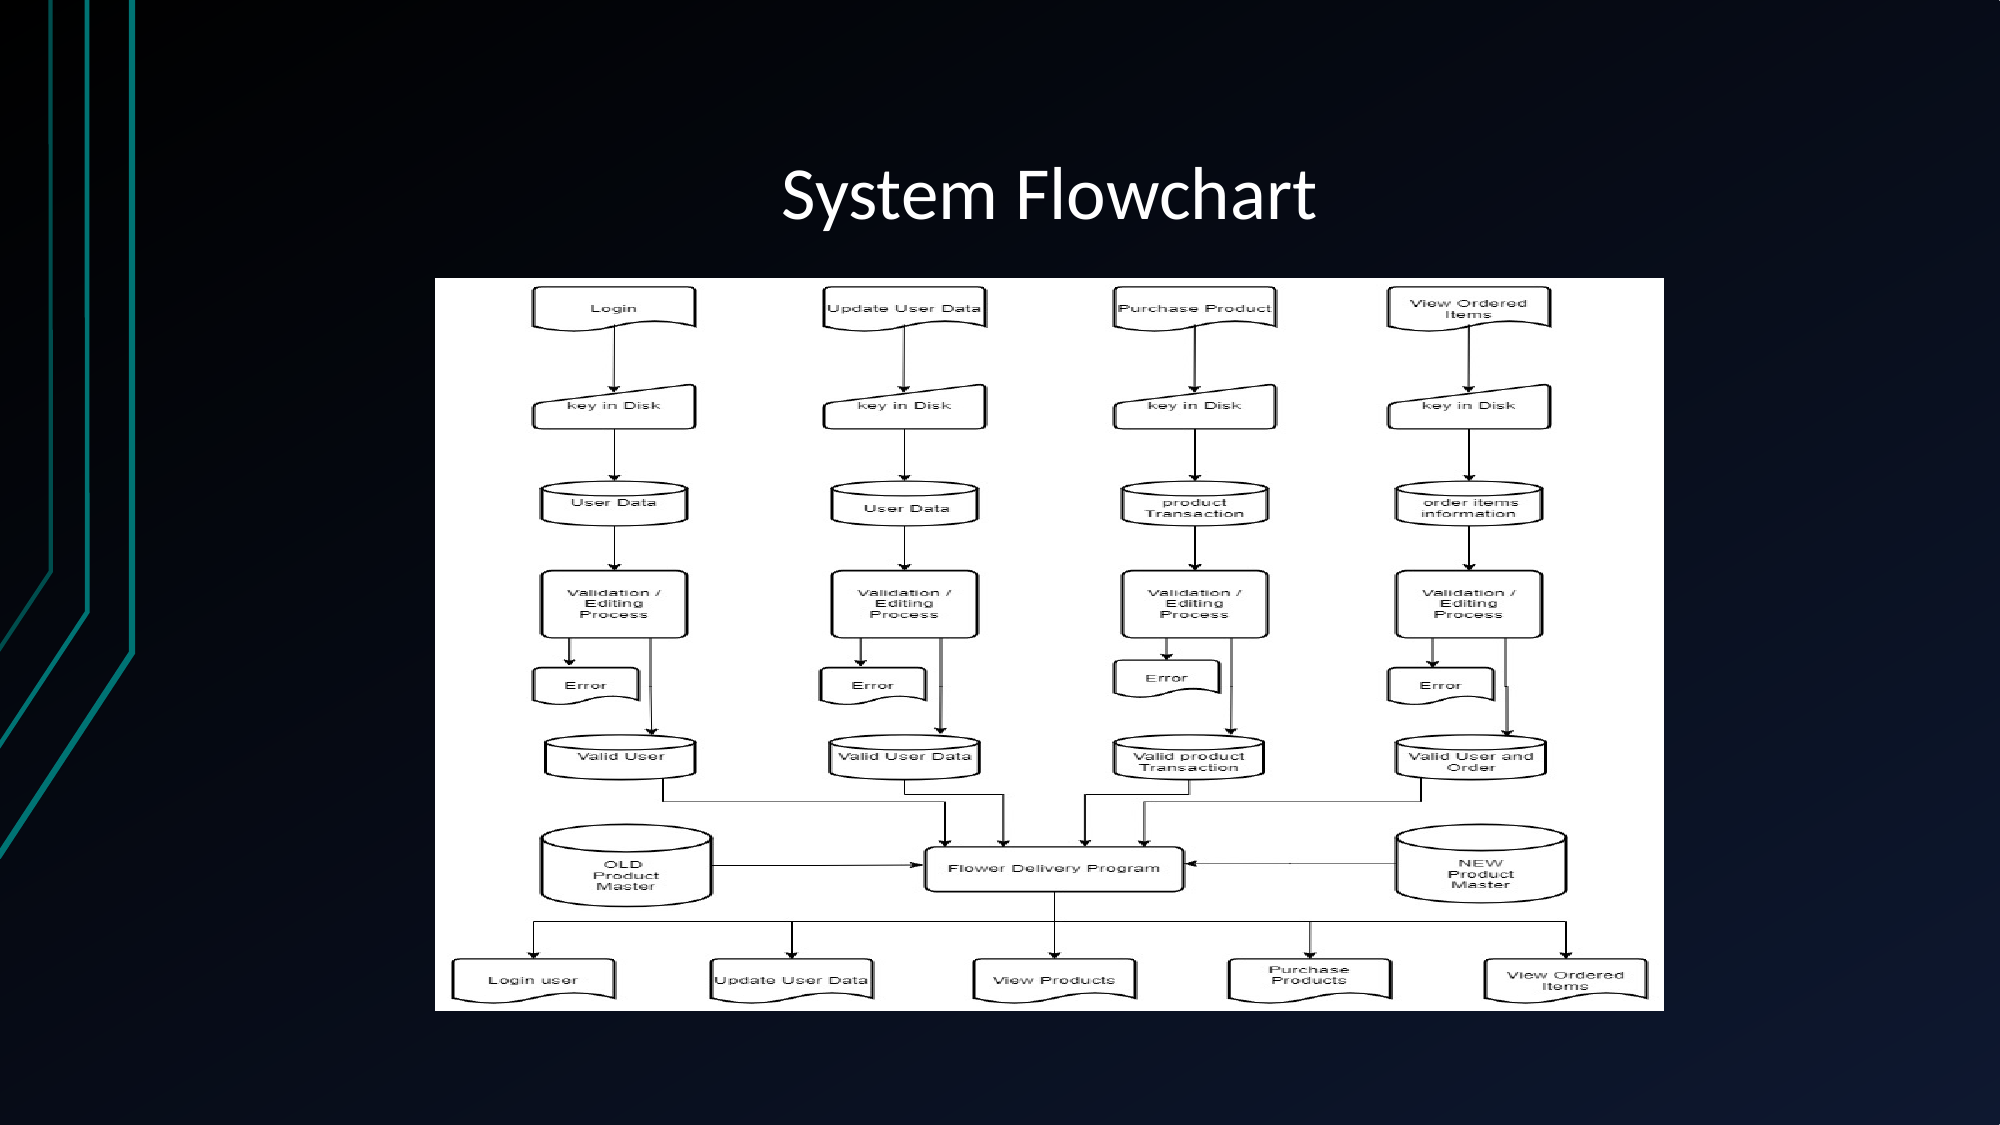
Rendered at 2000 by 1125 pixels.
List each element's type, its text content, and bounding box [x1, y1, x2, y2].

title System Flowchart [199, 45, 1900, 246]
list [435, 278, 1665, 1012]
